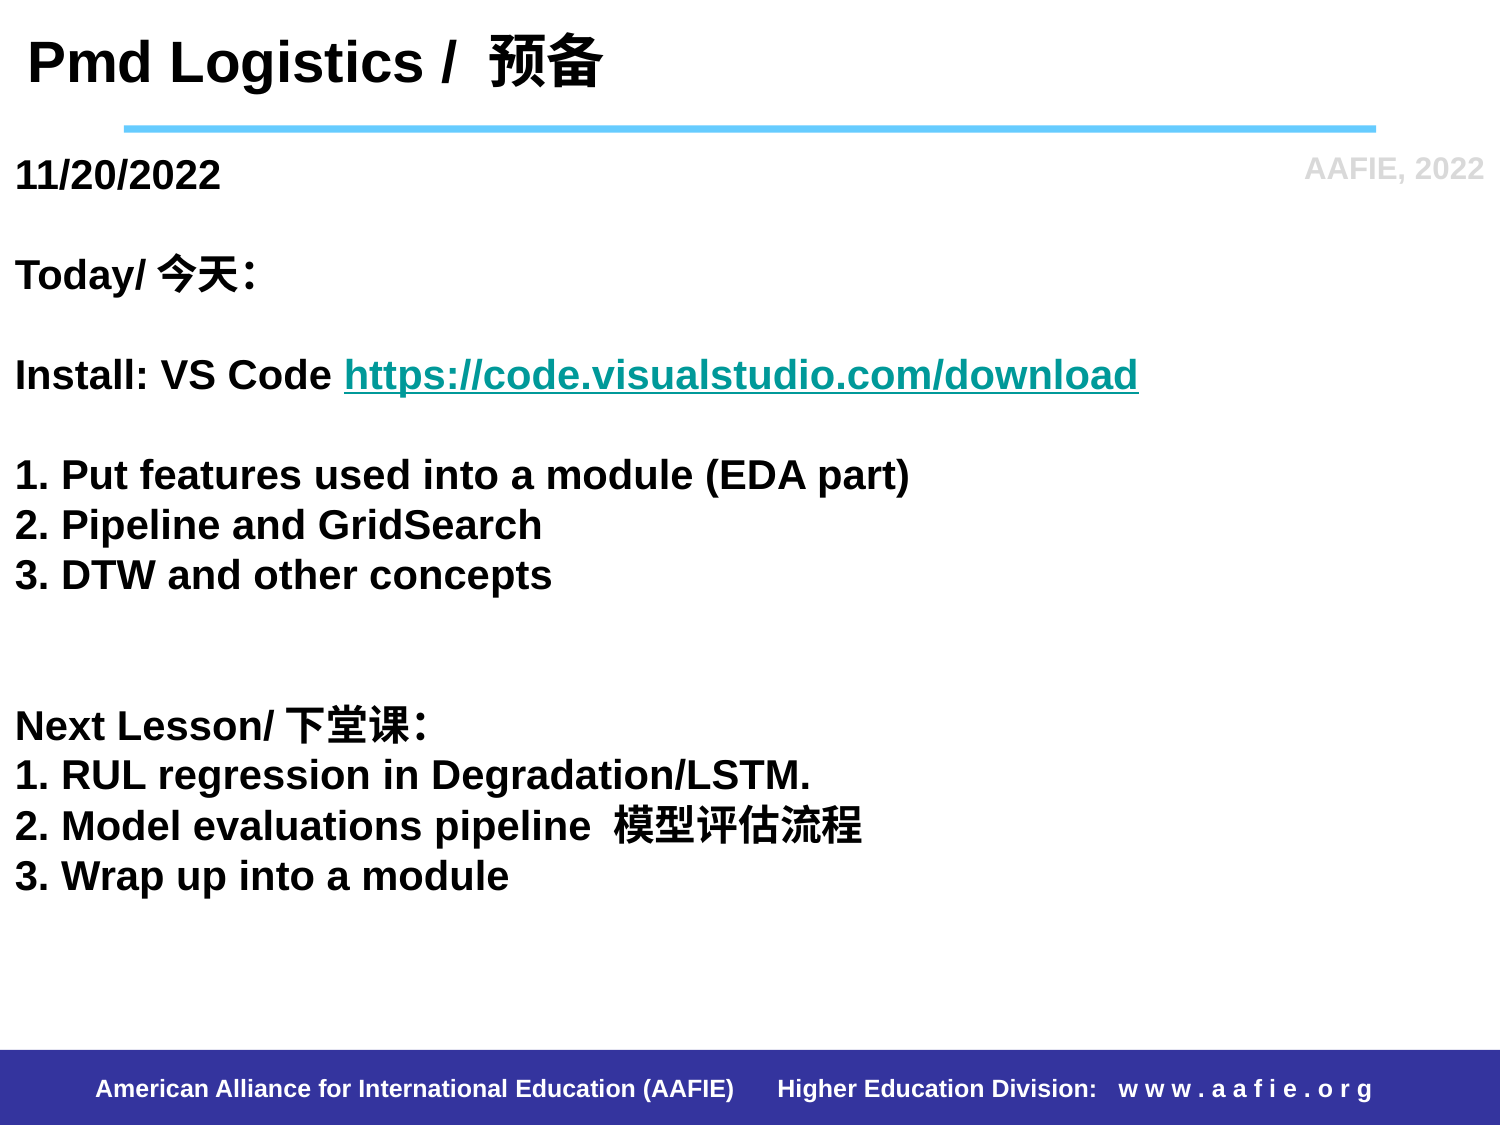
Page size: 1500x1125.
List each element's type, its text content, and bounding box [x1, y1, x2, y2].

text_box Pmd Logistics / 预备 [12, 16, 1297, 102]
text_box AAFIE, 2022 [1175, 140, 1500, 193]
title 11/20/2022 Today/今天： Install: VS Code https://code.visualstudio.com/download 1. Put features used into a module (EDA part) 2. Pipeline and GridSearch 3. DTW and other concepts Next Lesson/下堂课： 1. RUL regression in Degradation/LSTM. 2. Model evaluations pipeline 模型评估流程 3. Wrap up into a module [0, 140, 1500, 794]
